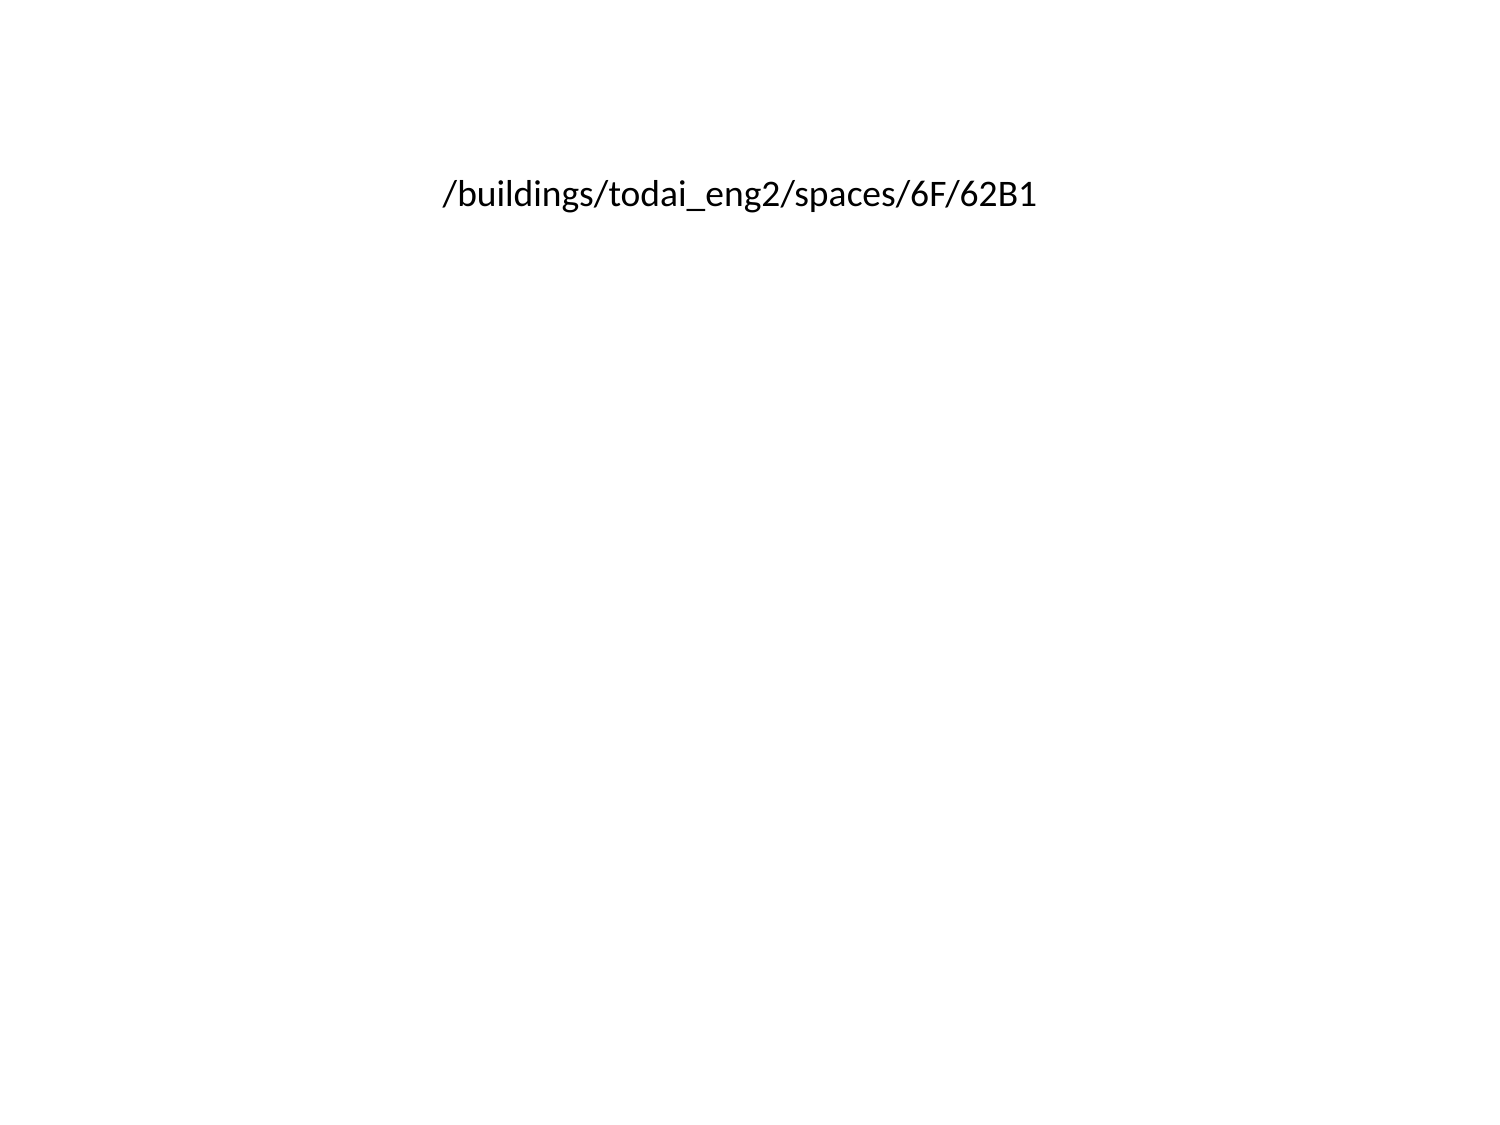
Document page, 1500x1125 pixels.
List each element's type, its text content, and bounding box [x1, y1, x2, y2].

text_box /buildings/todai_eng2/spaces/6F/62B1 [427, 161, 1053, 222]
